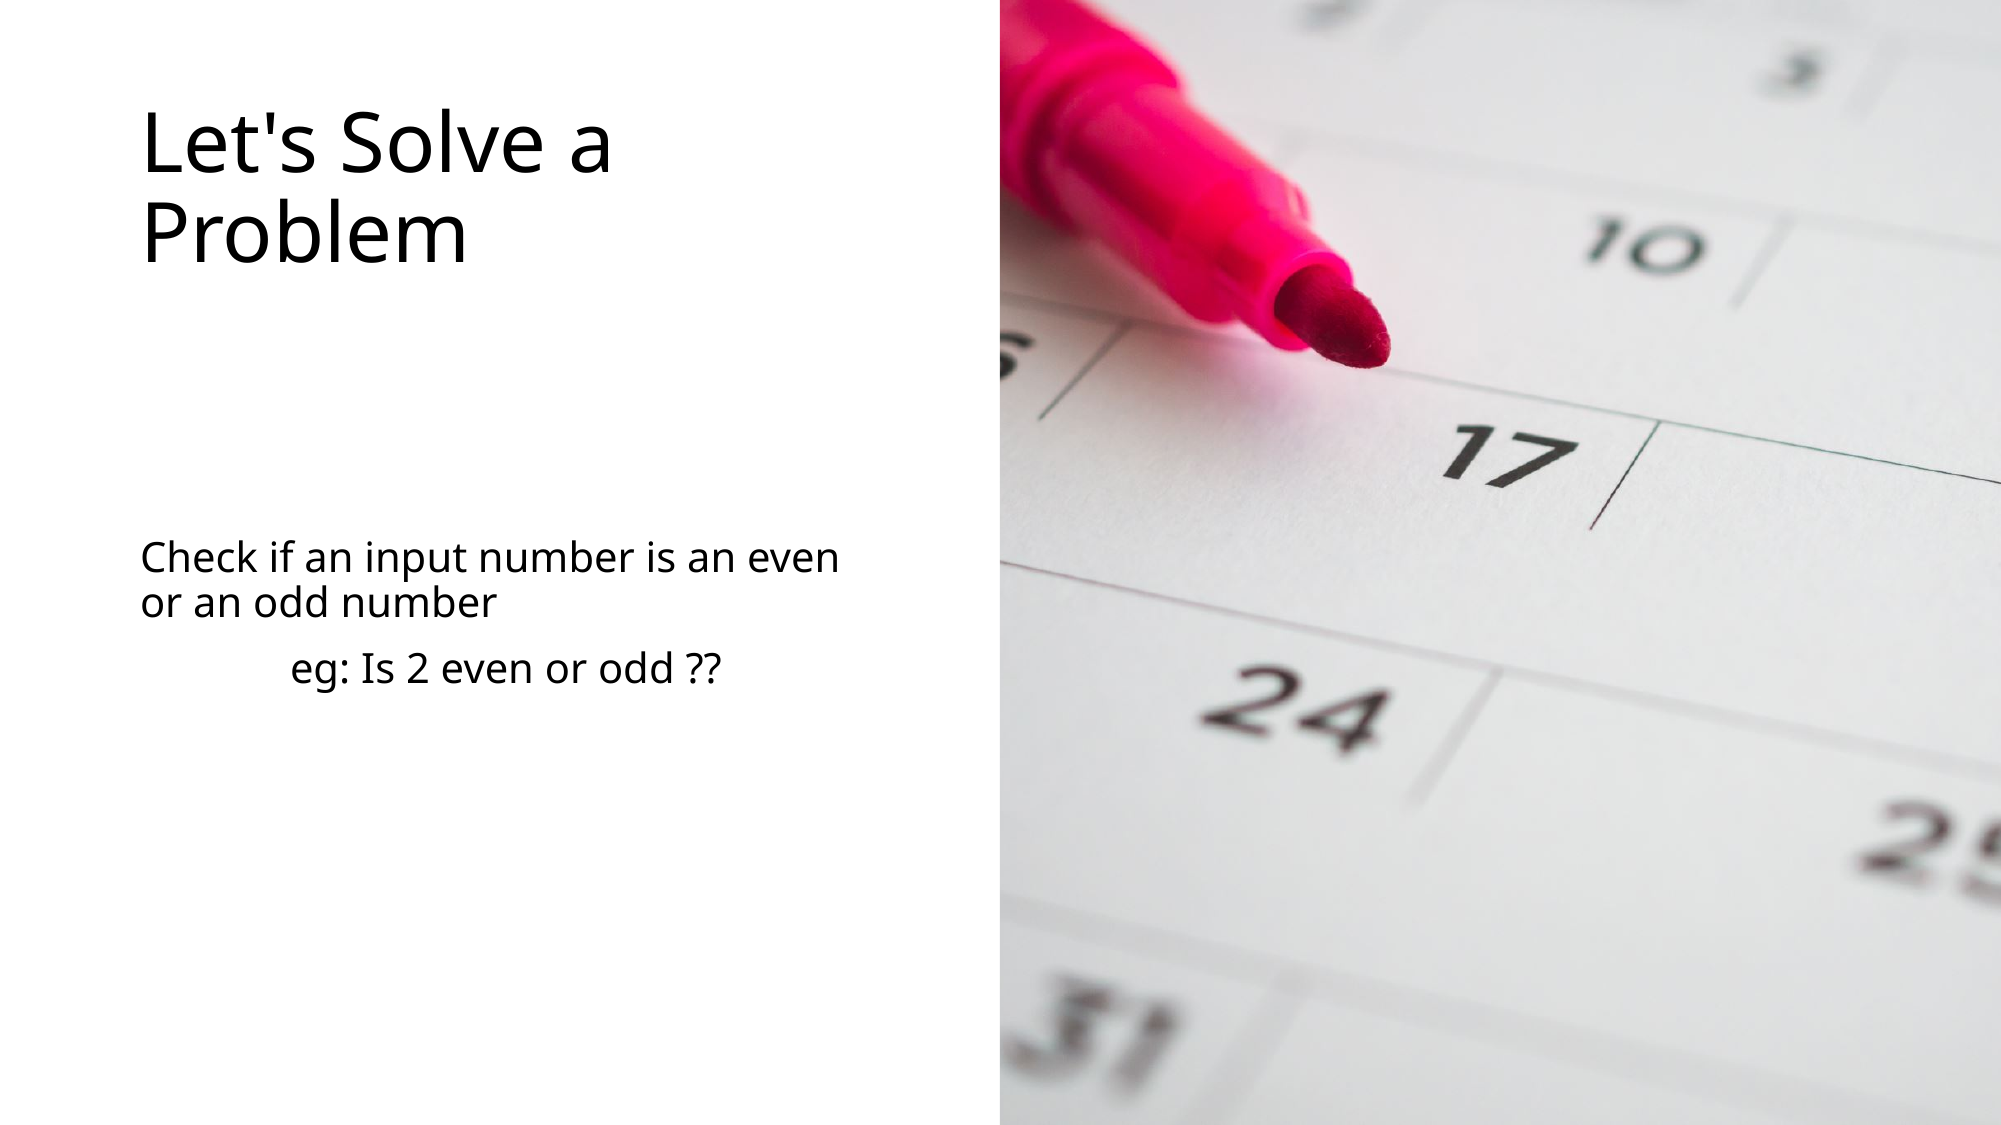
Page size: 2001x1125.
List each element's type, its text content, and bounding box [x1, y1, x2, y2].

list Check if an input number is an even or an odd number eg: Is 2 even or odd ?? [124, 450, 888, 1043]
title Let's Solve a Problem [124, 57, 888, 324]
picture [999, 0, 2001, 1125]
